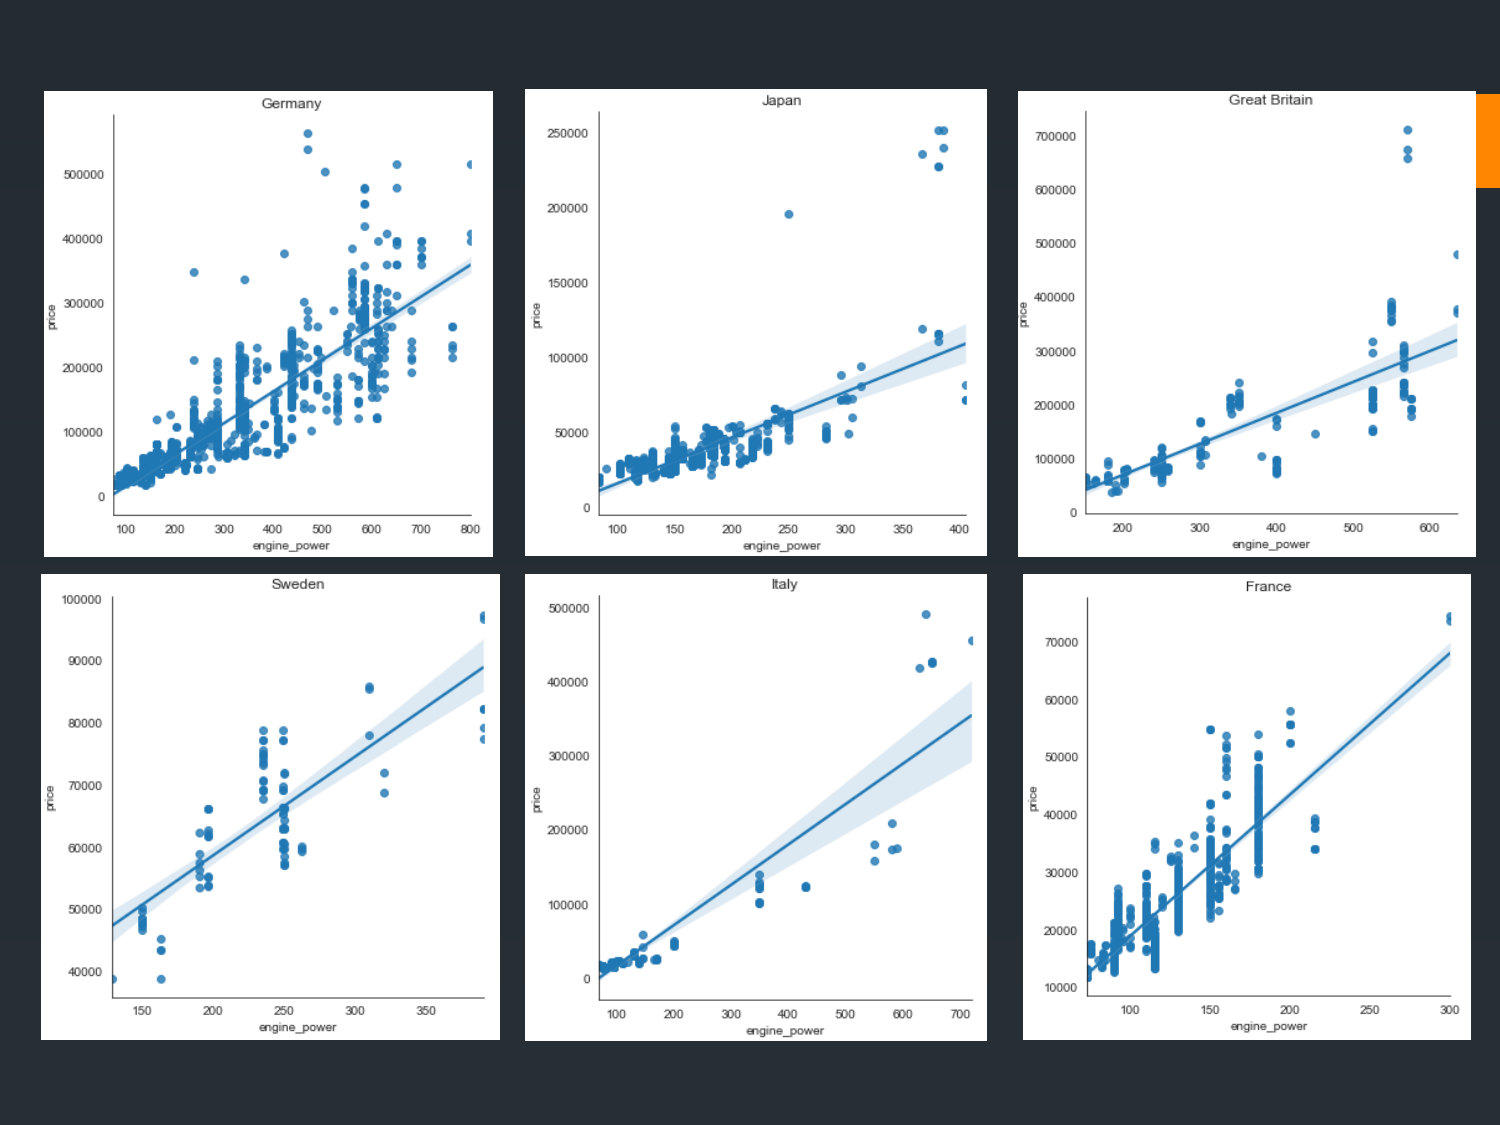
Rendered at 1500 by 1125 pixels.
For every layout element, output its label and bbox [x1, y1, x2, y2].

picture [40, 574, 501, 1040]
picture [525, 89, 987, 557]
picture [1022, 574, 1471, 1040]
picture [43, 90, 494, 557]
picture [1018, 90, 1476, 557]
picture [525, 574, 987, 1042]
